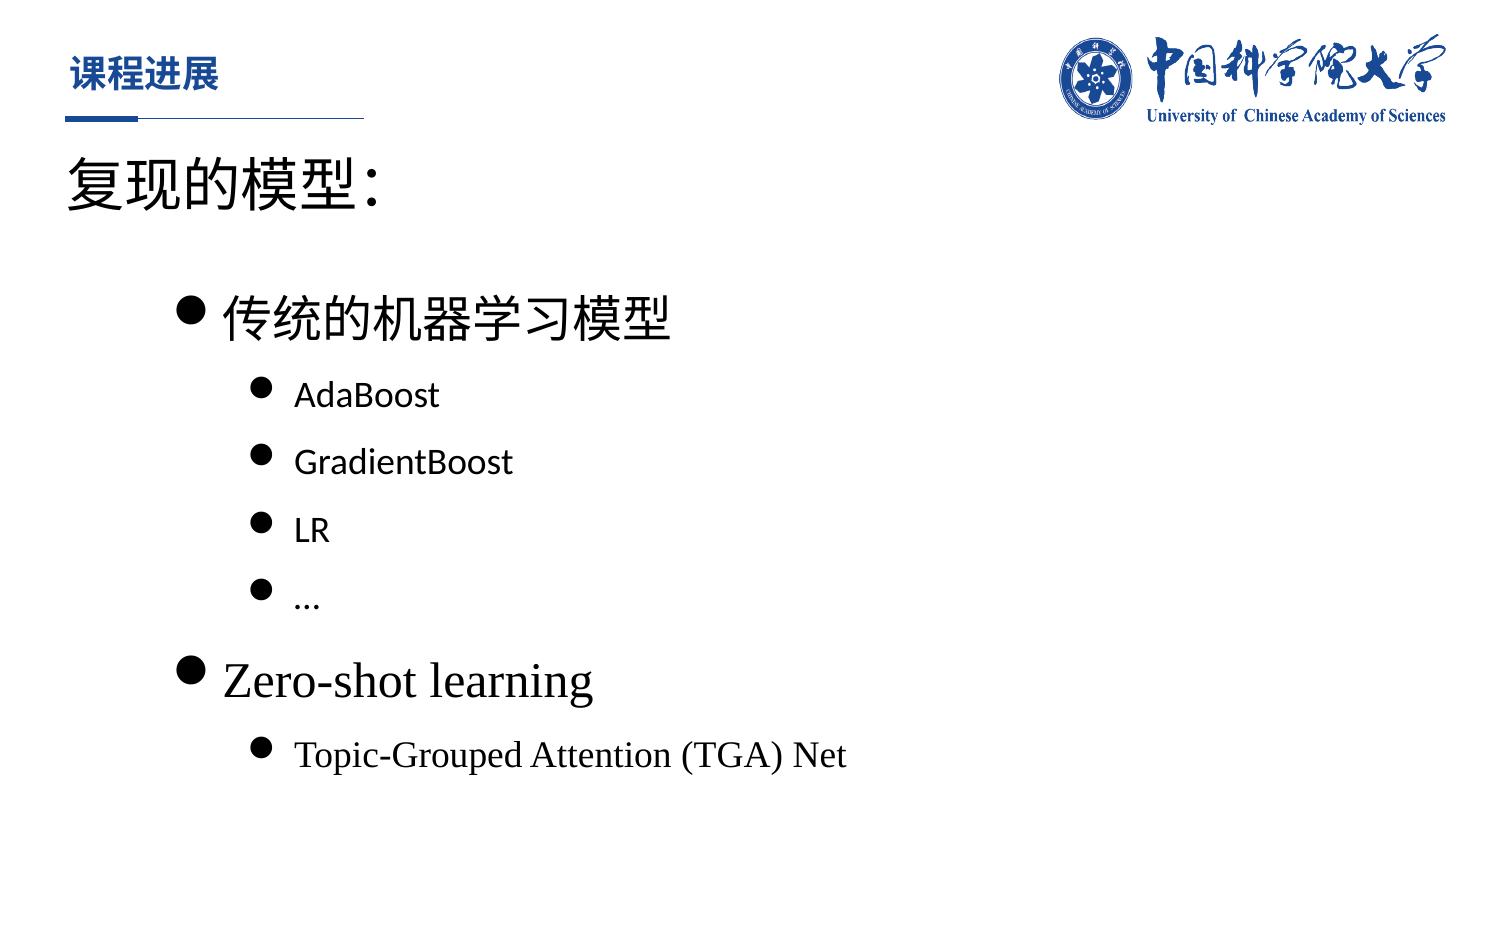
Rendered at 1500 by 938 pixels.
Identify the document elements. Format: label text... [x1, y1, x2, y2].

text_box 复现的模型： [51, 140, 1359, 226]
title 课程进展 [54, 33, 1169, 118]
text_box 传统的机器学习模型 AdaBoost GradientBoost LR … Zero-shot learning Topic-Grouped Attention (TGA) Net [157, 249, 1388, 850]
picture [1059, 34, 1446, 125]
